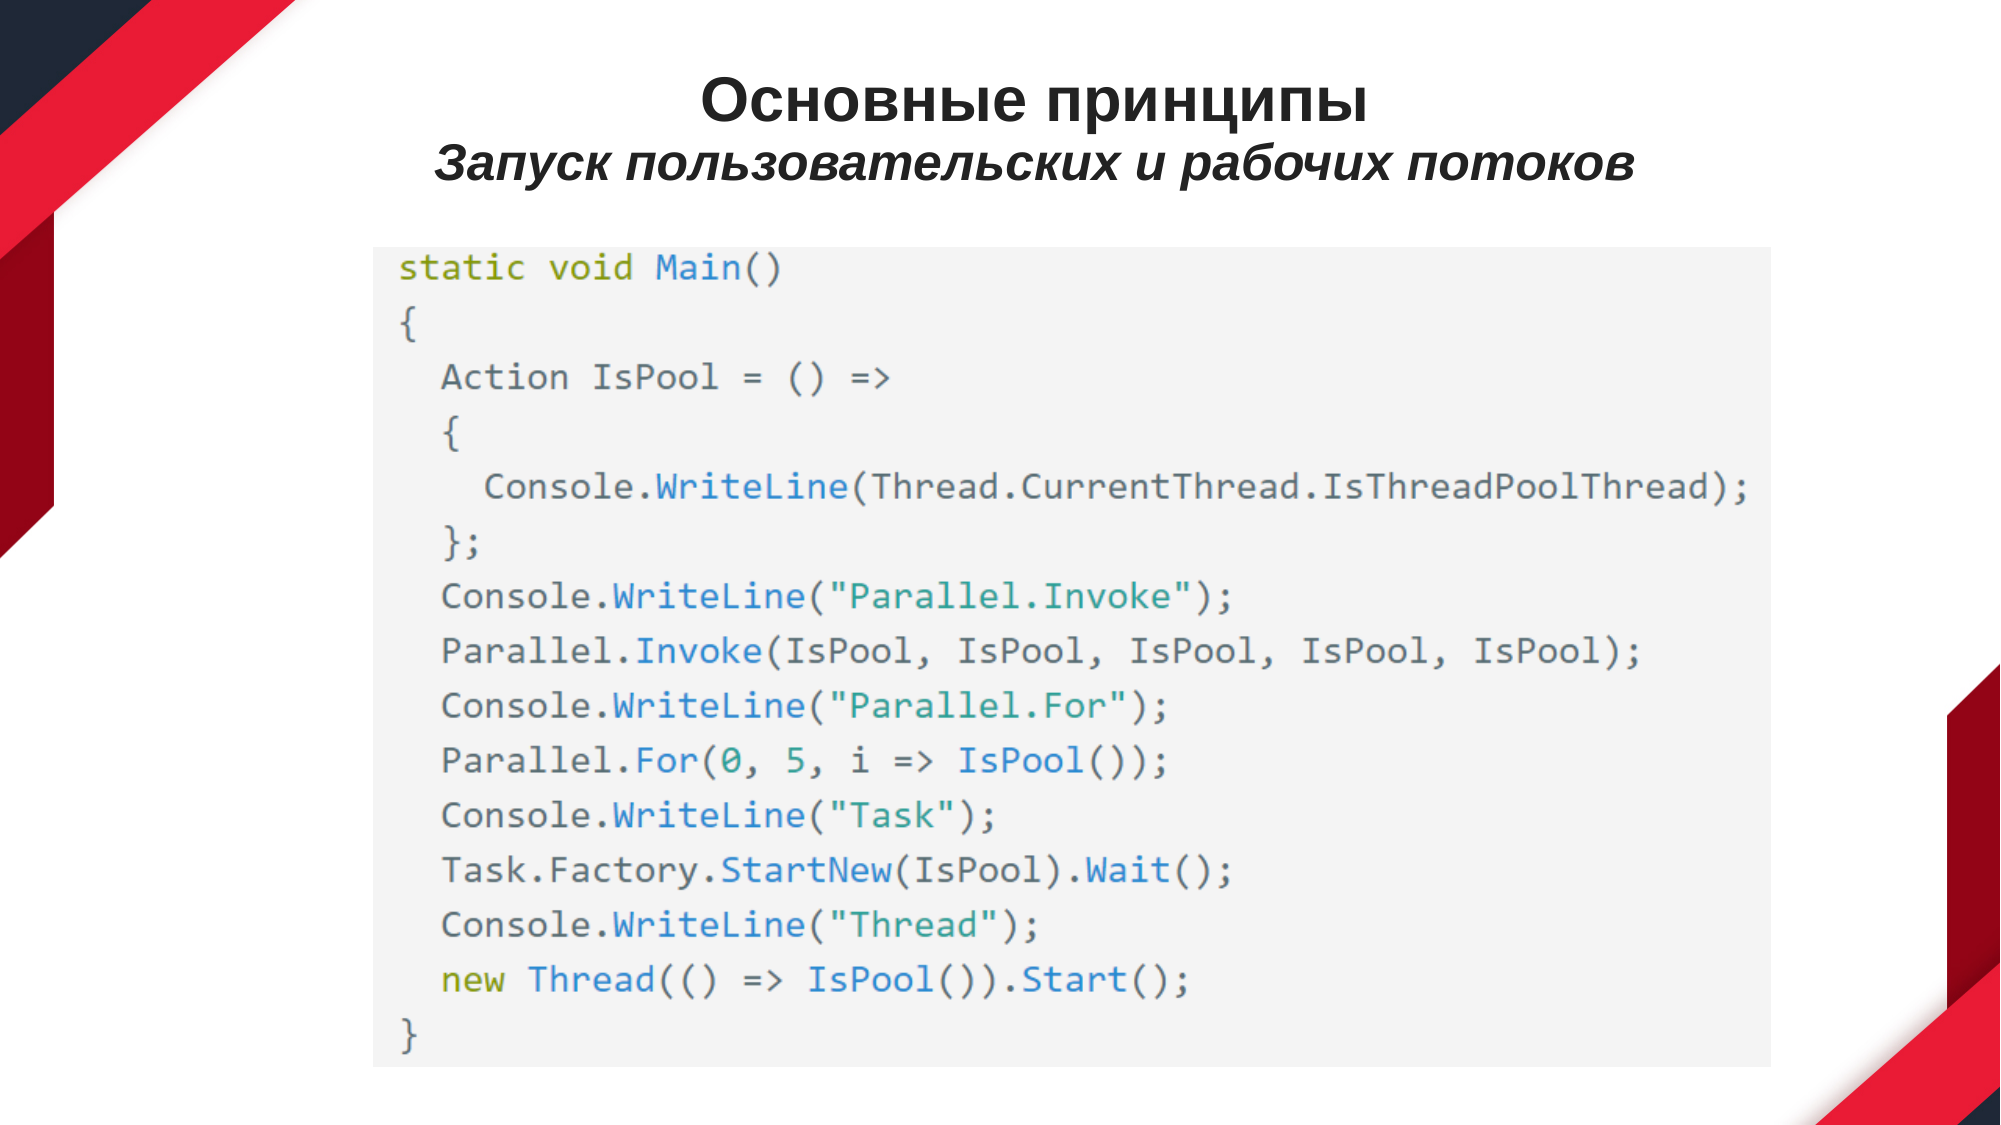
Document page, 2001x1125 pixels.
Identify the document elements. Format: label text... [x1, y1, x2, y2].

picture [0, 0, 2000, 1125]
title Основные принципы Запуск пользовательских и рабочих потоков [172, 59, 1898, 344]
